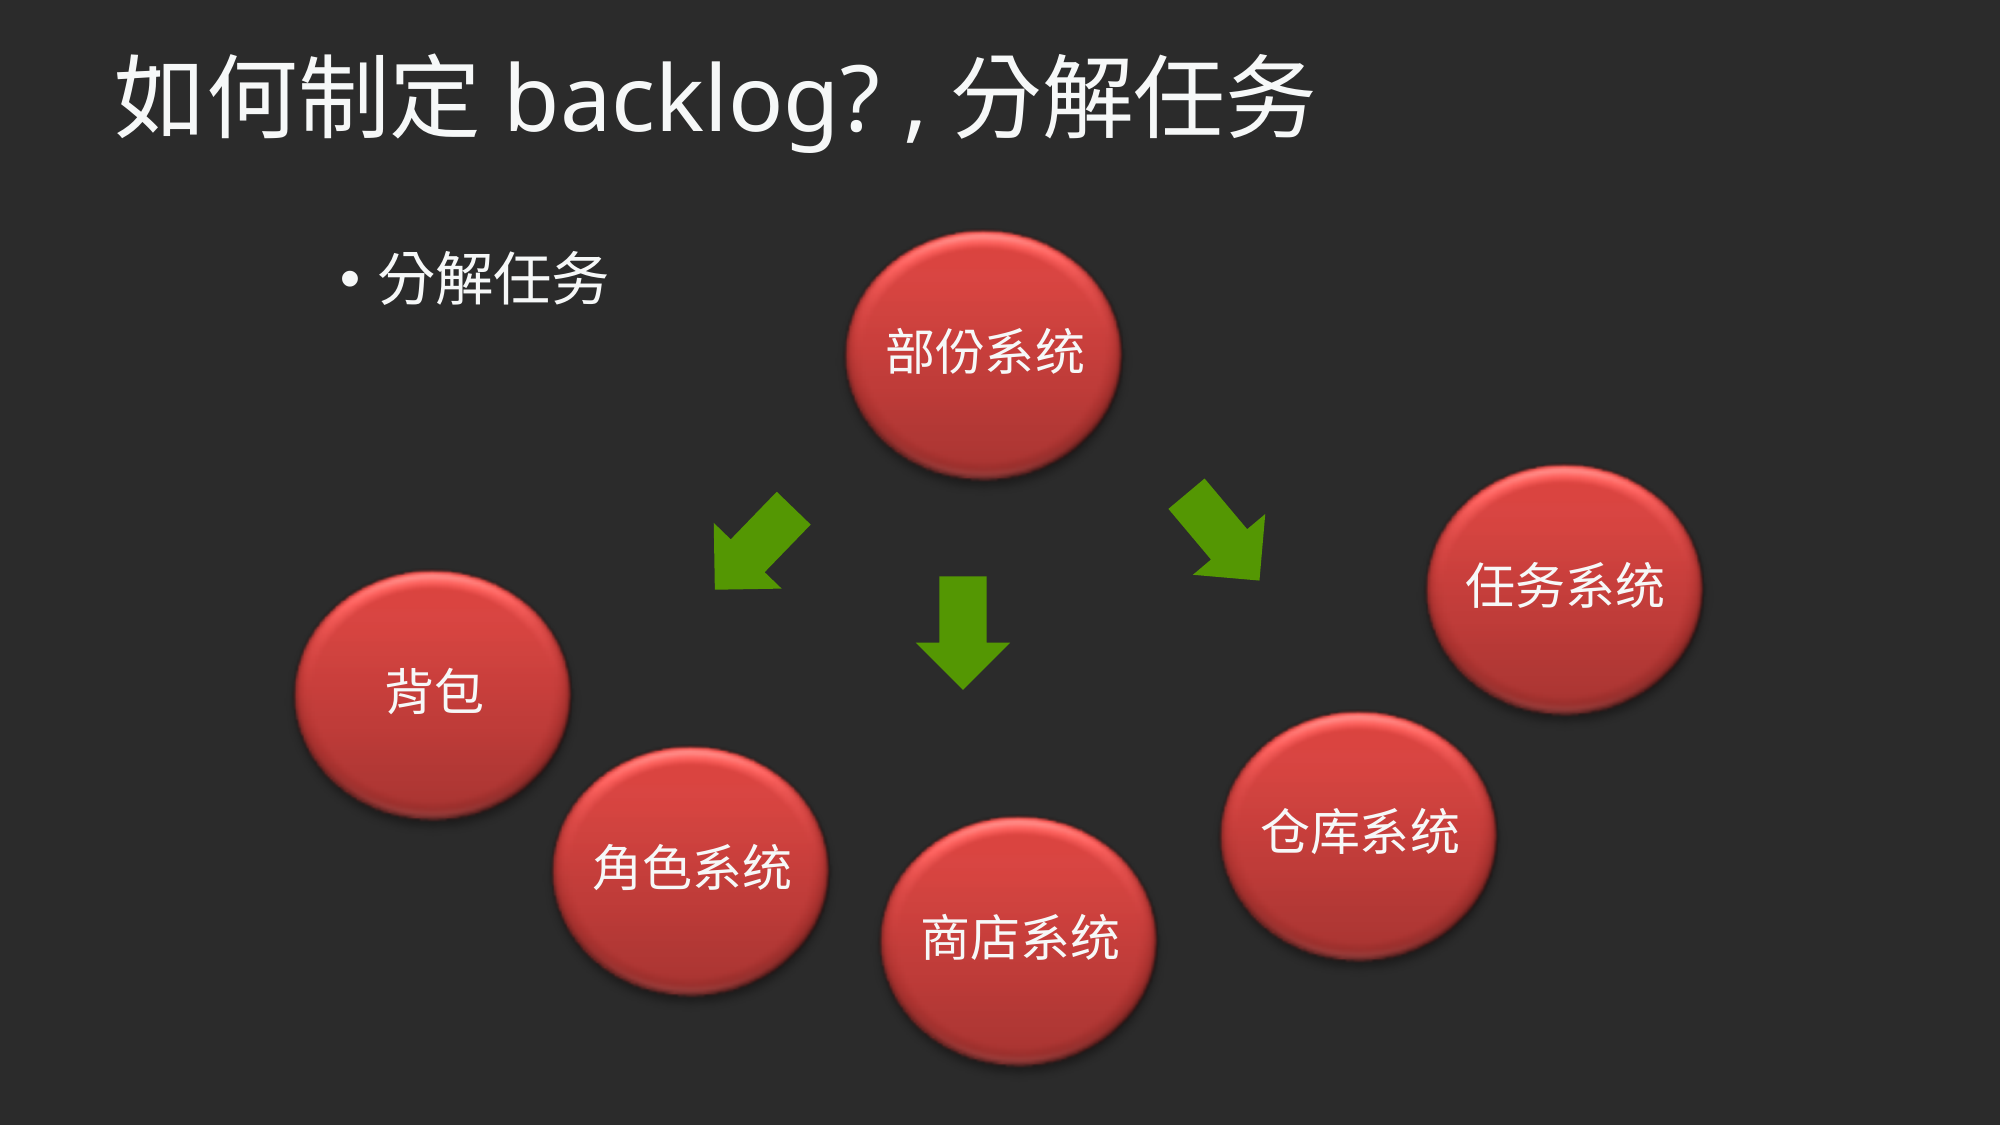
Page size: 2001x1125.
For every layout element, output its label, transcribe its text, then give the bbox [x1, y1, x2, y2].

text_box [1381, 456, 1751, 738]
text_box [835, 808, 1205, 1089]
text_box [249, 562, 619, 843]
text_box [712, 490, 813, 591]
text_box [507, 738, 877, 1019]
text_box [1175, 703, 1545, 984]
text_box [800, 222, 1170, 503]
title 如何制定backlog? ,分解任务 [99, 45, 1900, 233]
text_box [913, 575, 1013, 692]
list 分解任务 [324, 243, 754, 364]
text_box [1166, 477, 1267, 582]
